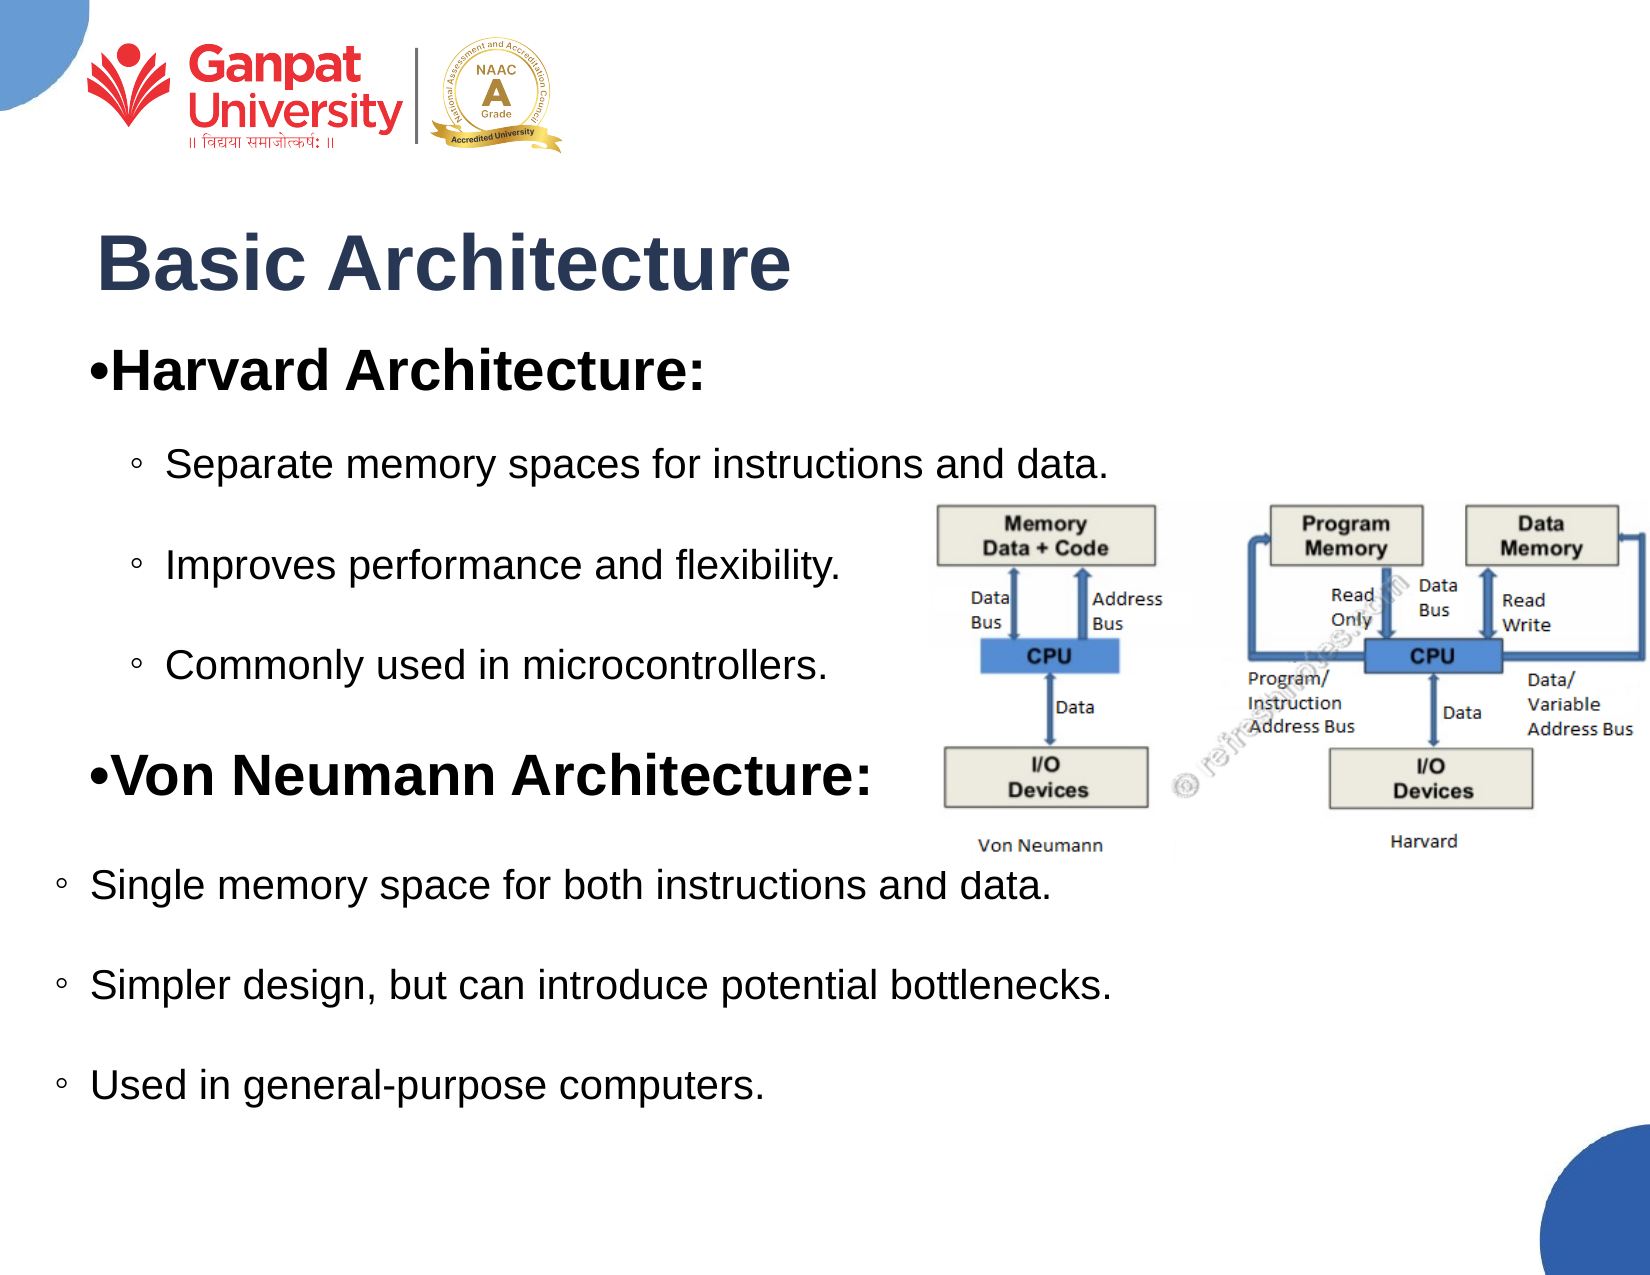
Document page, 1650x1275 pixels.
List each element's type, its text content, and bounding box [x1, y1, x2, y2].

text_box •Harvard Architecture: Separate memory spaces for instructions and data. Improves performance and flexibility. Commonly used in microcontrollers. •Von Neumann Architecture: Single memory space for both instructions and data. Simpler design, but can introduce potential bottlenecks. Used in general-purpose computers. [0, 324, 1533, 1169]
text_box [0, 0, 90, 111]
picture [926, 500, 1650, 871]
title Basic Architecture [89, 212, 1453, 324]
picture [87, 37, 564, 154]
text_box [1539, 1124, 1650, 1275]
